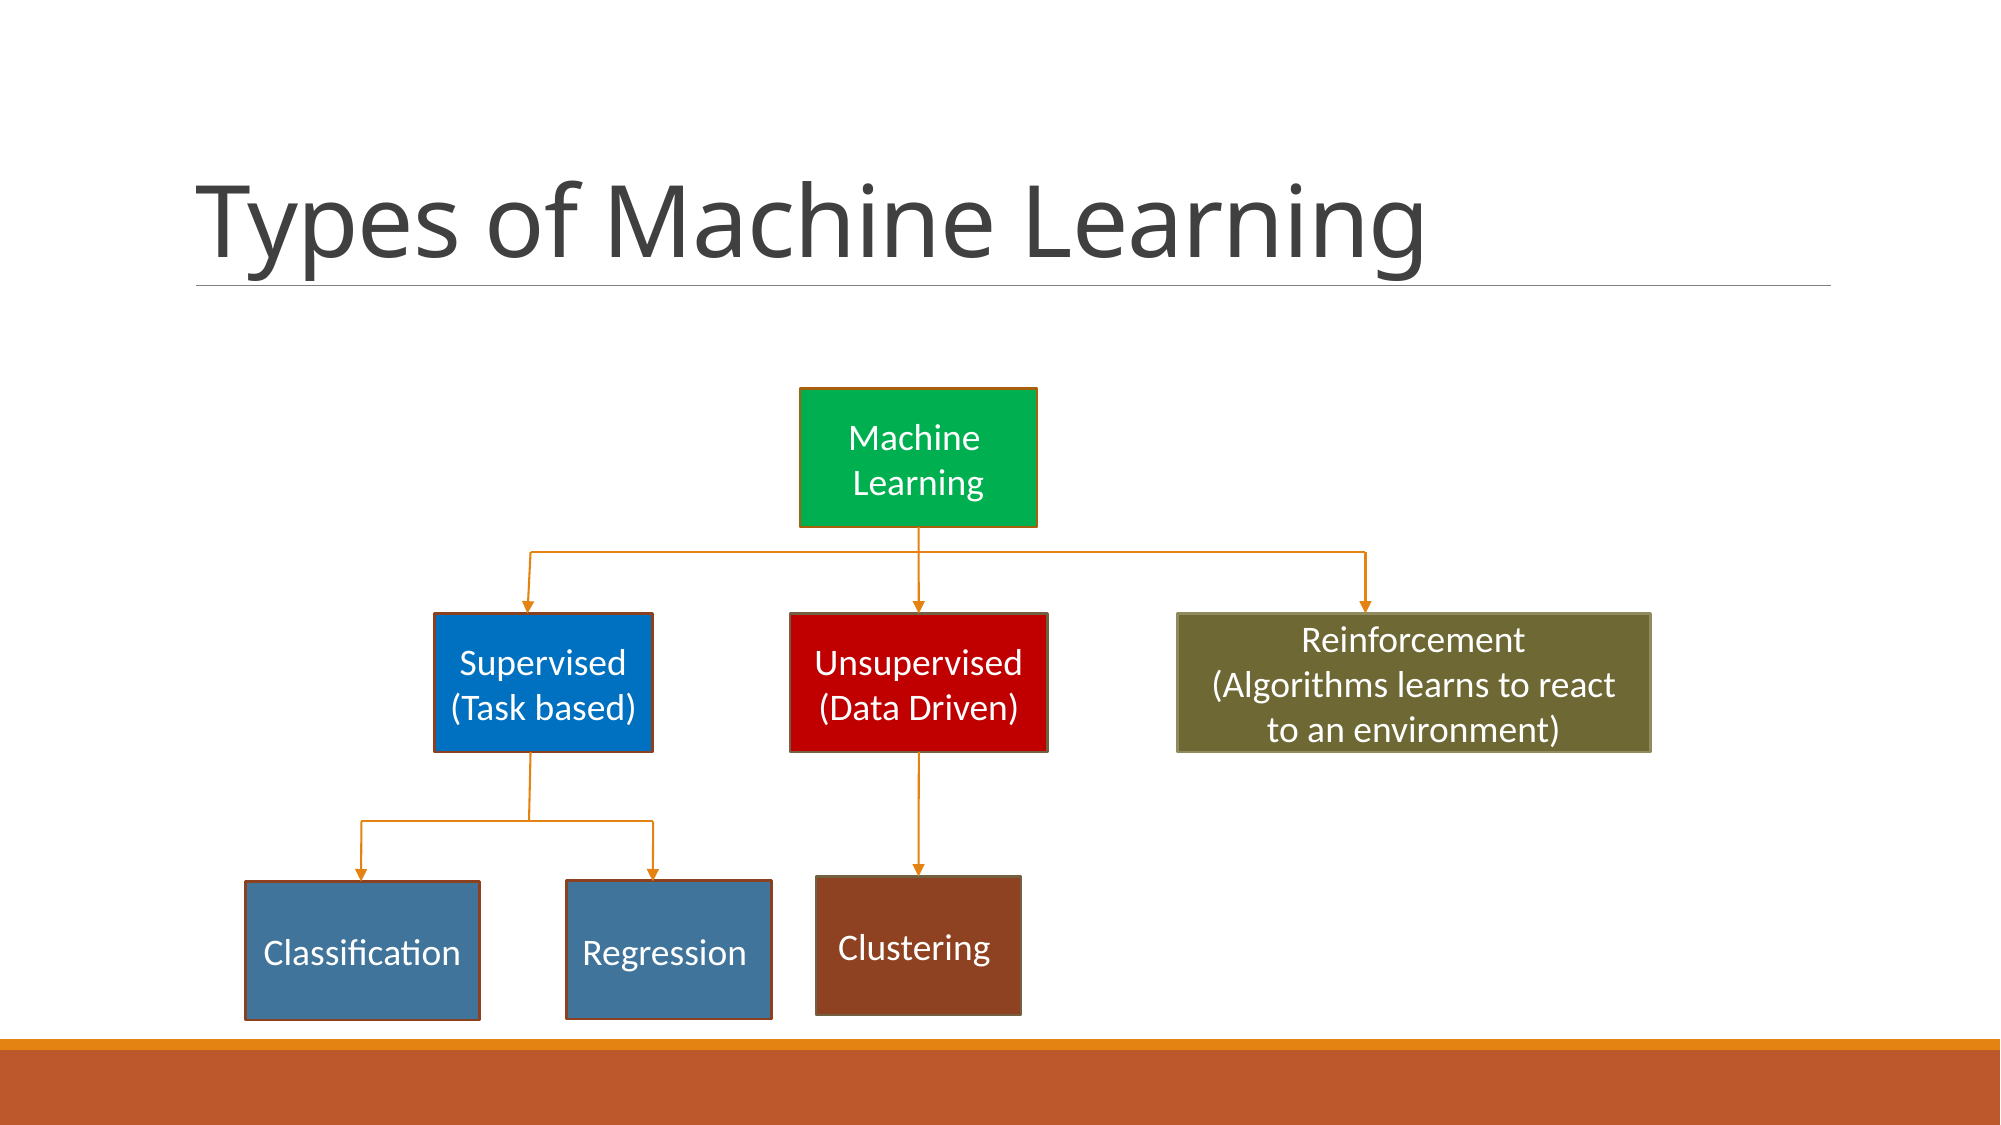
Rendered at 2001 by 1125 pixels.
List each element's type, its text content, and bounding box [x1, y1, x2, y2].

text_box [526, 551, 531, 614]
text_box Unsupervised (Data Driven) [789, 612, 1049, 753]
text_box Clustering [815, 875, 1022, 1016]
text_box Classification [244, 880, 481, 1021]
text_box Regression [565, 879, 773, 1020]
title Types of Machine Learning [180, 47, 1830, 285]
text_box Machine Learning [799, 387, 1038, 528]
text_box Reinforcement (Algorithms learns to react to an environment) [1176, 612, 1652, 753]
text_box Supervised (Task based) [433, 612, 654, 753]
